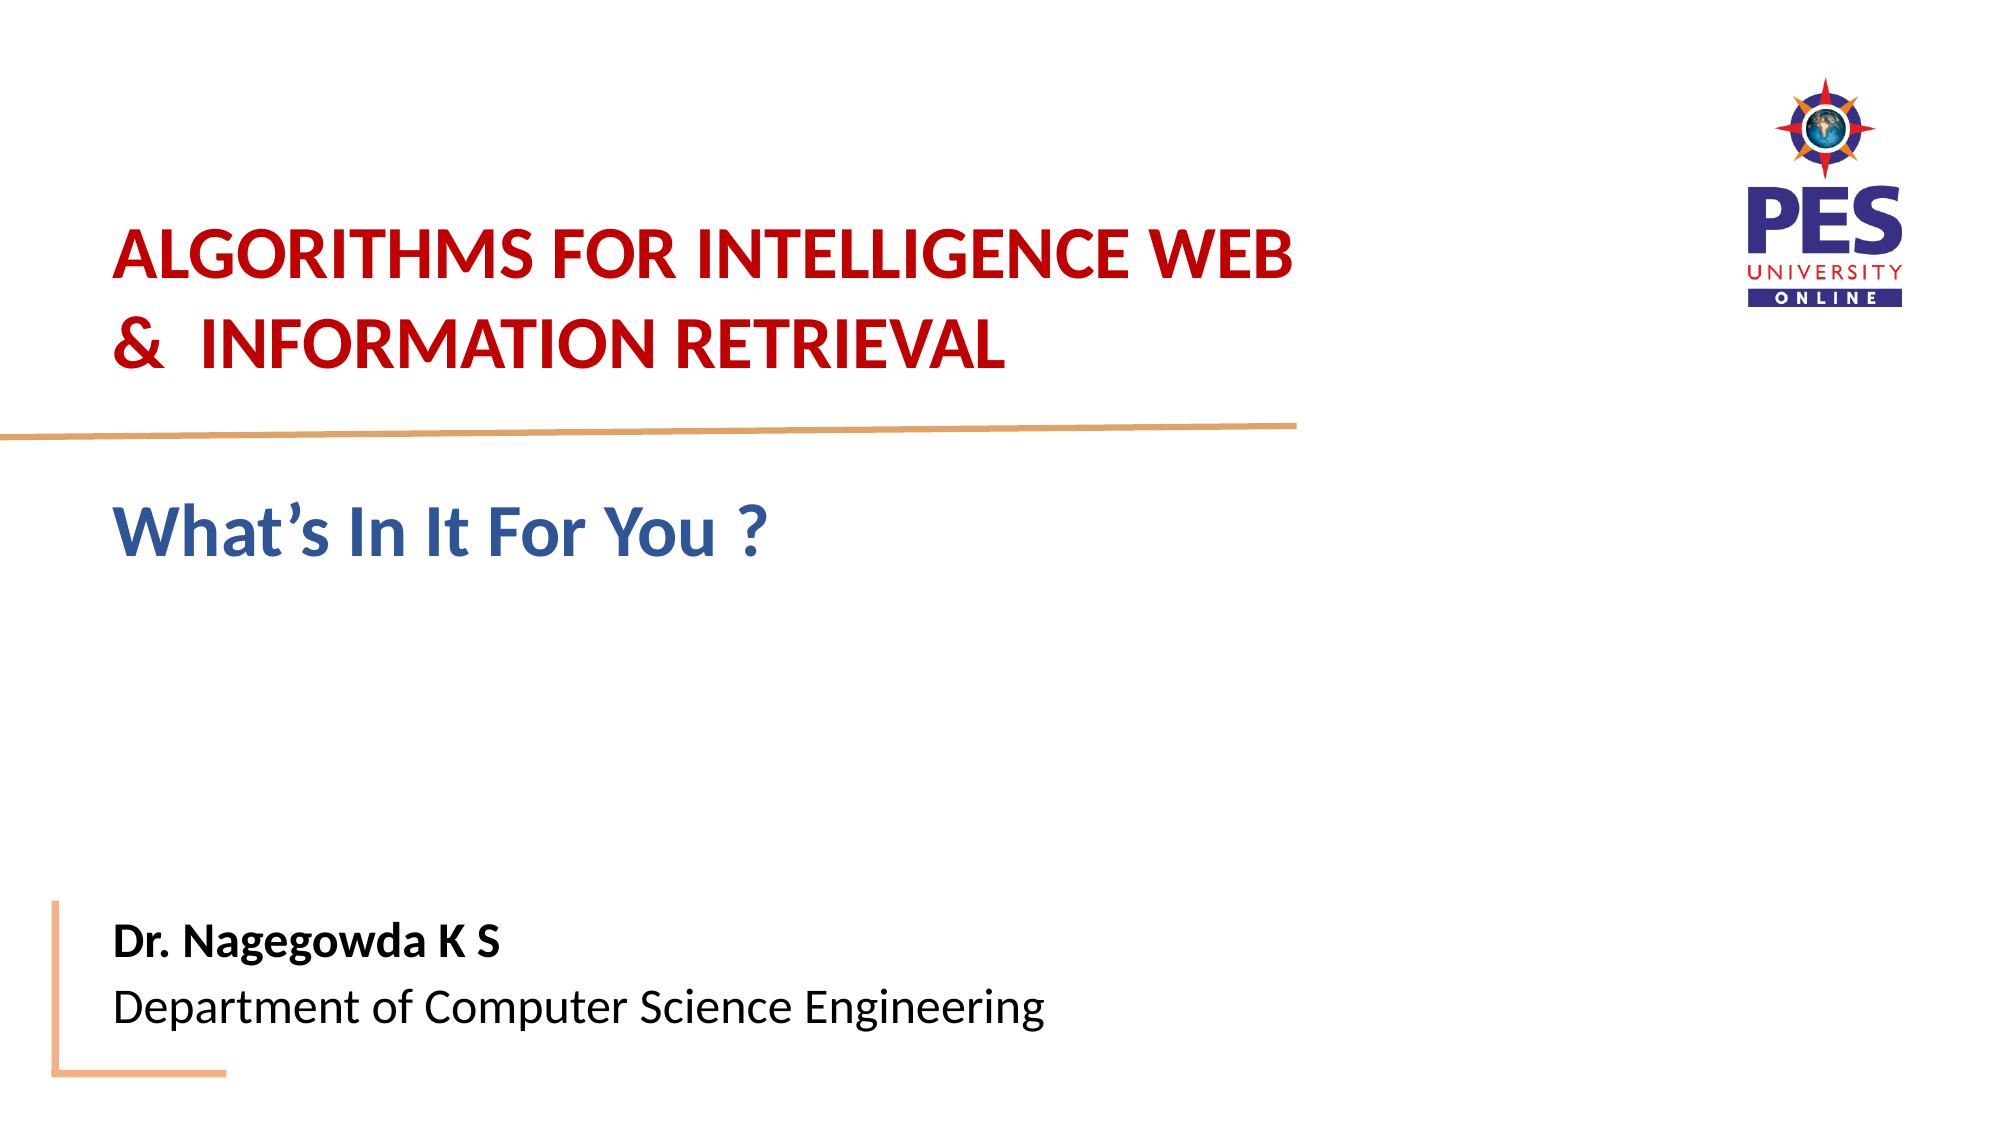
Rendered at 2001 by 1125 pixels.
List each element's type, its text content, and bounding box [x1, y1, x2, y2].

text_box ALGORITHMS FOR INTELLIGENCE WEB & INFORMATION RETRIEVAL [98, 196, 1329, 392]
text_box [0, 425, 1297, 438]
text_box What’s In It For You ? [98, 473, 1329, 579]
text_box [51, 900, 227, 1078]
picture [1748, 76, 1902, 307]
text_box Department of Computer Science Engineering [227, 965, 1329, 1041]
text_box Dr. Nagegowda K S [227, 900, 1329, 965]
